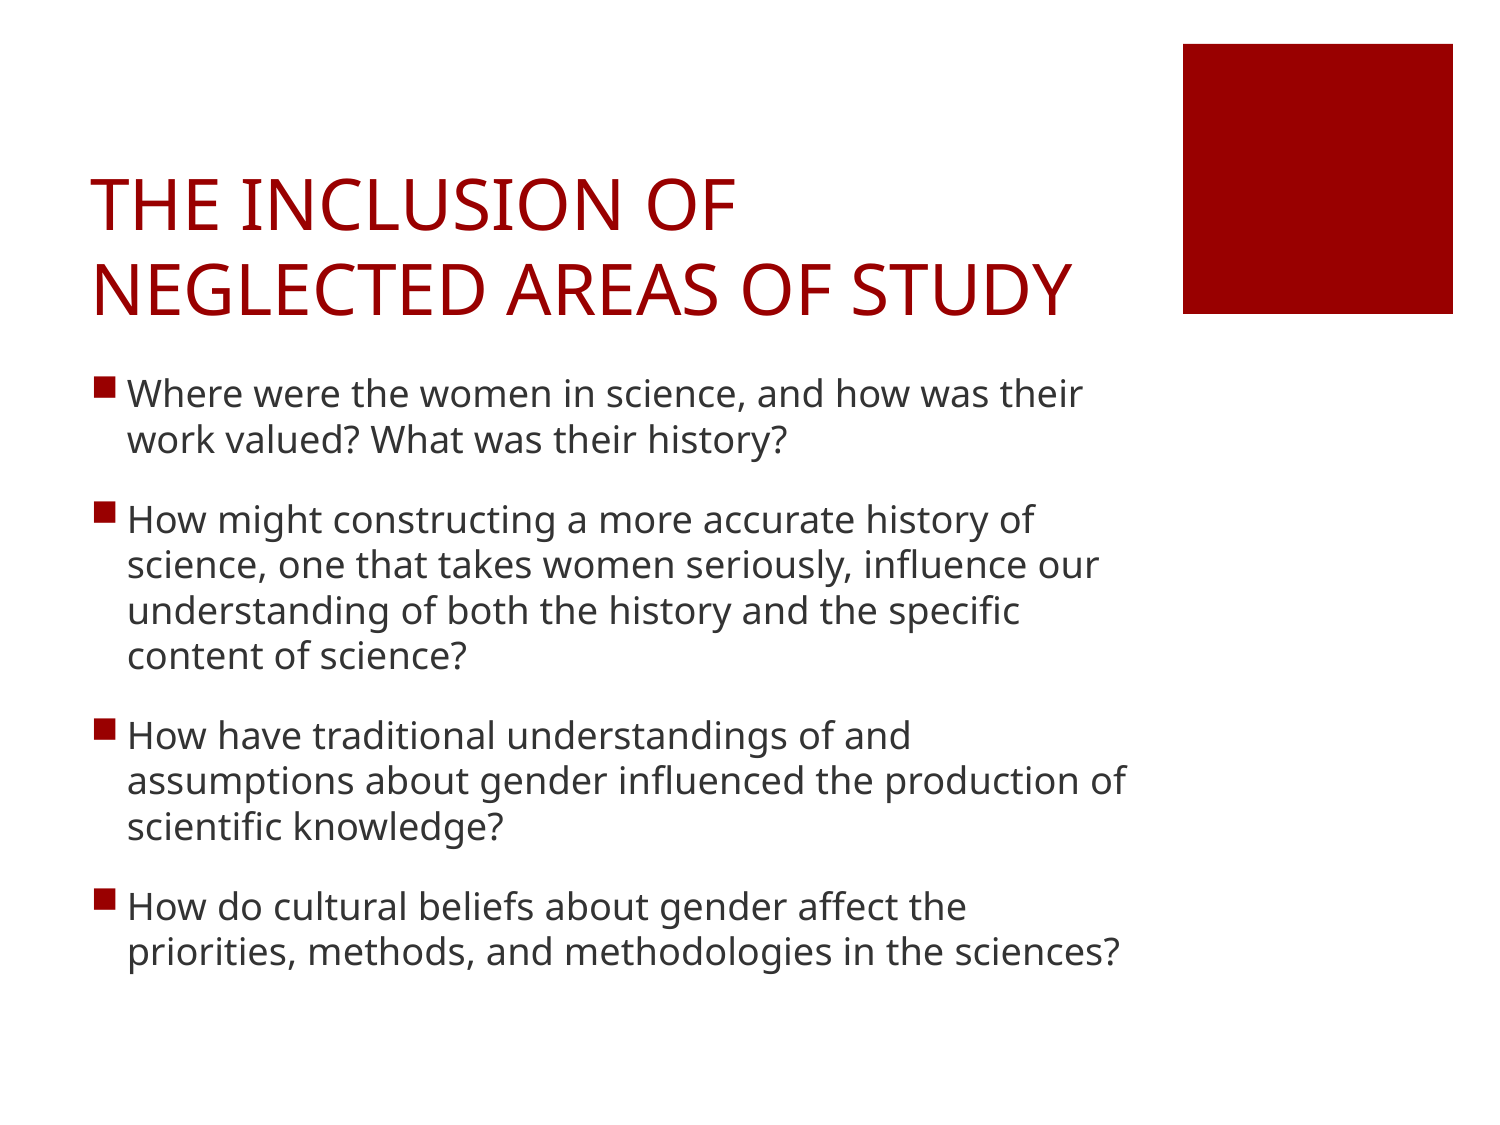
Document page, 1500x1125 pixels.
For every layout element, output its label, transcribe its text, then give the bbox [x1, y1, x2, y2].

title THE INCLUSION OF NEGLECTED AREAS OF STUDY [75, 149, 1143, 338]
list Where were the women in science, and how was their work valued? What was their history? How might constructing a more accurate history of science, one that takes women seriously, influence our understanding of both the history and the specific content of science? How have traditional understandings of and assumptions about gender influenced the production of scientific knowledge? How do cultural beliefs about gender affect the priorities, methods, and methodologies in the sciences? [75, 362, 1143, 1005]
